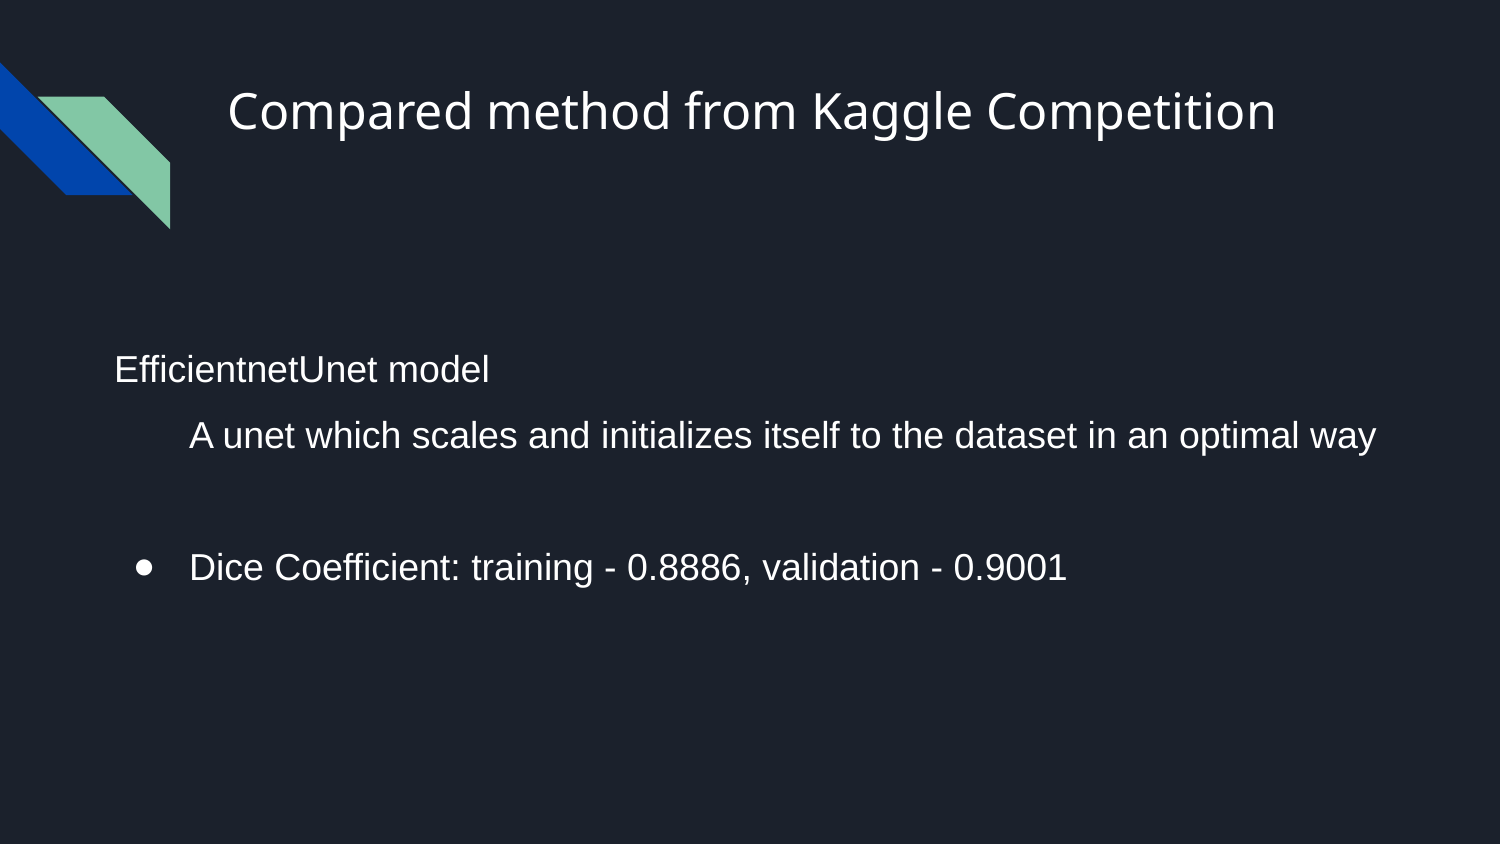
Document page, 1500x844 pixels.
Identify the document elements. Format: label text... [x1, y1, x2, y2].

list EfficientnetUnet model A unet which scales and initializes itself to the dataset in an optimal way Dice Coefficient: training - 0.8886, validation - 0.9001 [99, 330, 1401, 651]
title Compared method from Kaggle Competition [212, 64, 1441, 215]
